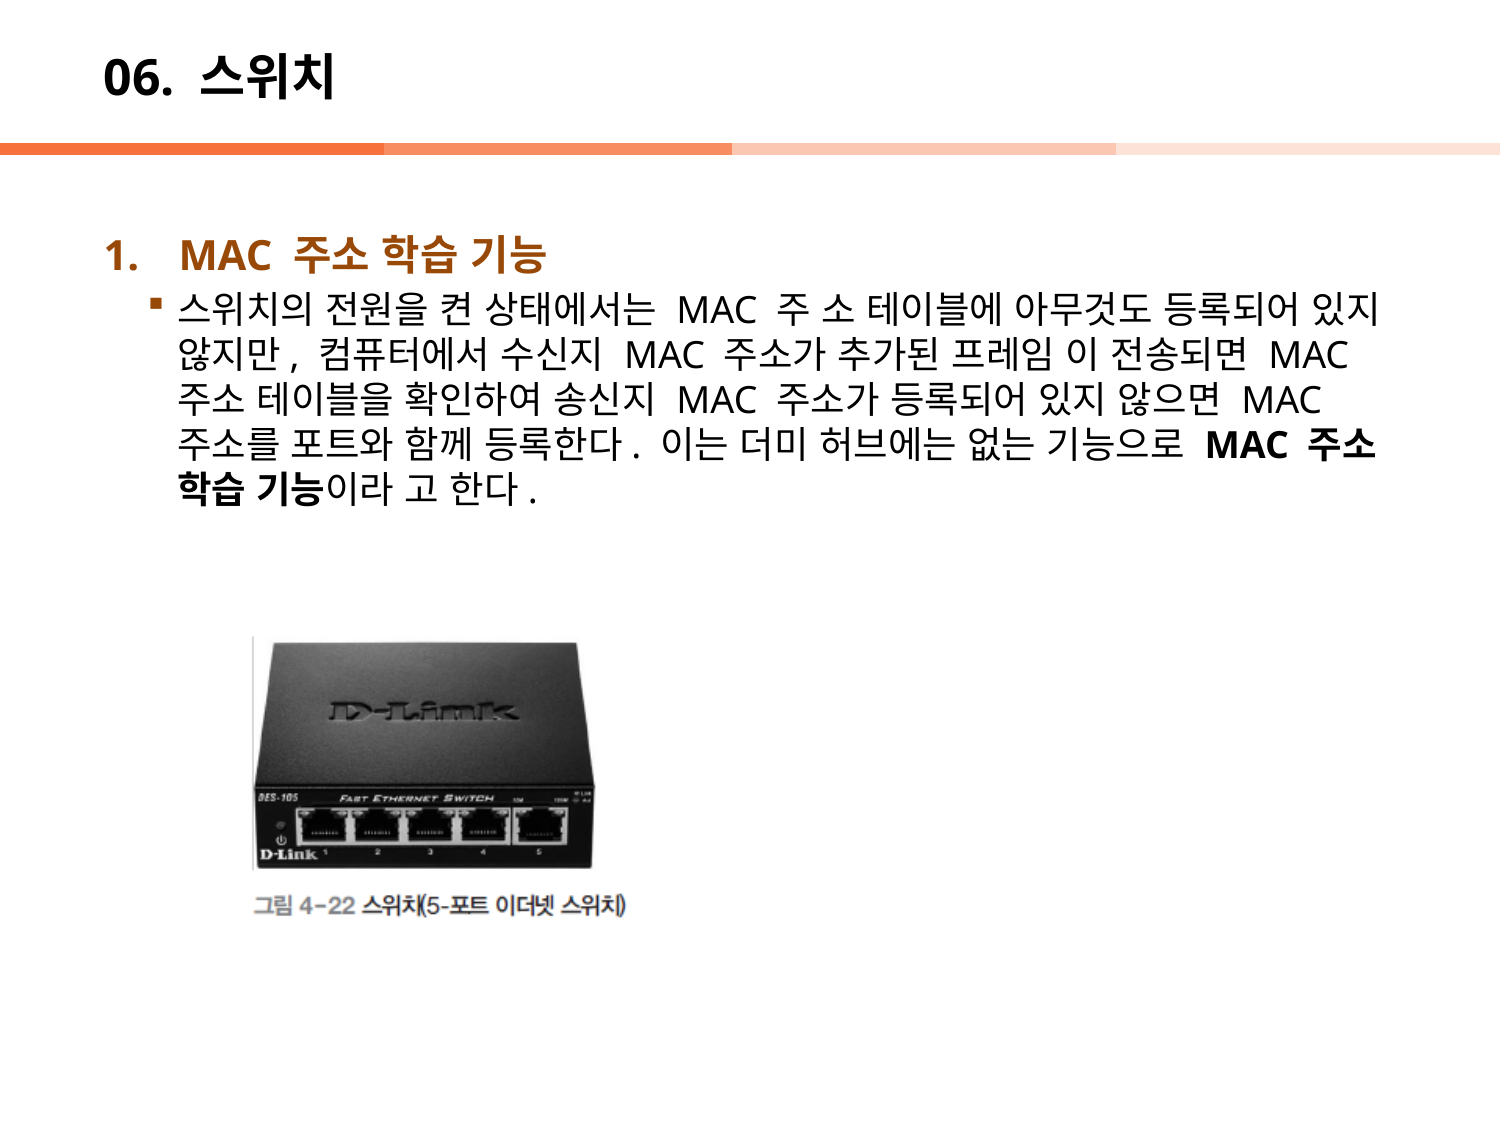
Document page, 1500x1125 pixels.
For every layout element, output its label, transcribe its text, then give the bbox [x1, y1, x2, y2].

list MAC 주소 학습 기능 스위치의 전원을 켠 상태에서는 MAC 주 소 테이블에 아무것도 등록되어 있지 않지만, 컴퓨터에서 수신지 MAC 주소가 추가된 프레임 이 전송되면 MAC 주소 테이블을 확인하여 송신지 MAC 주소가 등록되어 있지 않으면 MAC 주소를 포트와 함께 등록한다. 이는 더미 허브에는 없는 기능으로 MAC 주소 학습 기능이라 고 한다. [88, 196, 1436, 1083]
picture [218, 621, 691, 938]
title 06. 스위치 [88, 30, 1330, 121]
